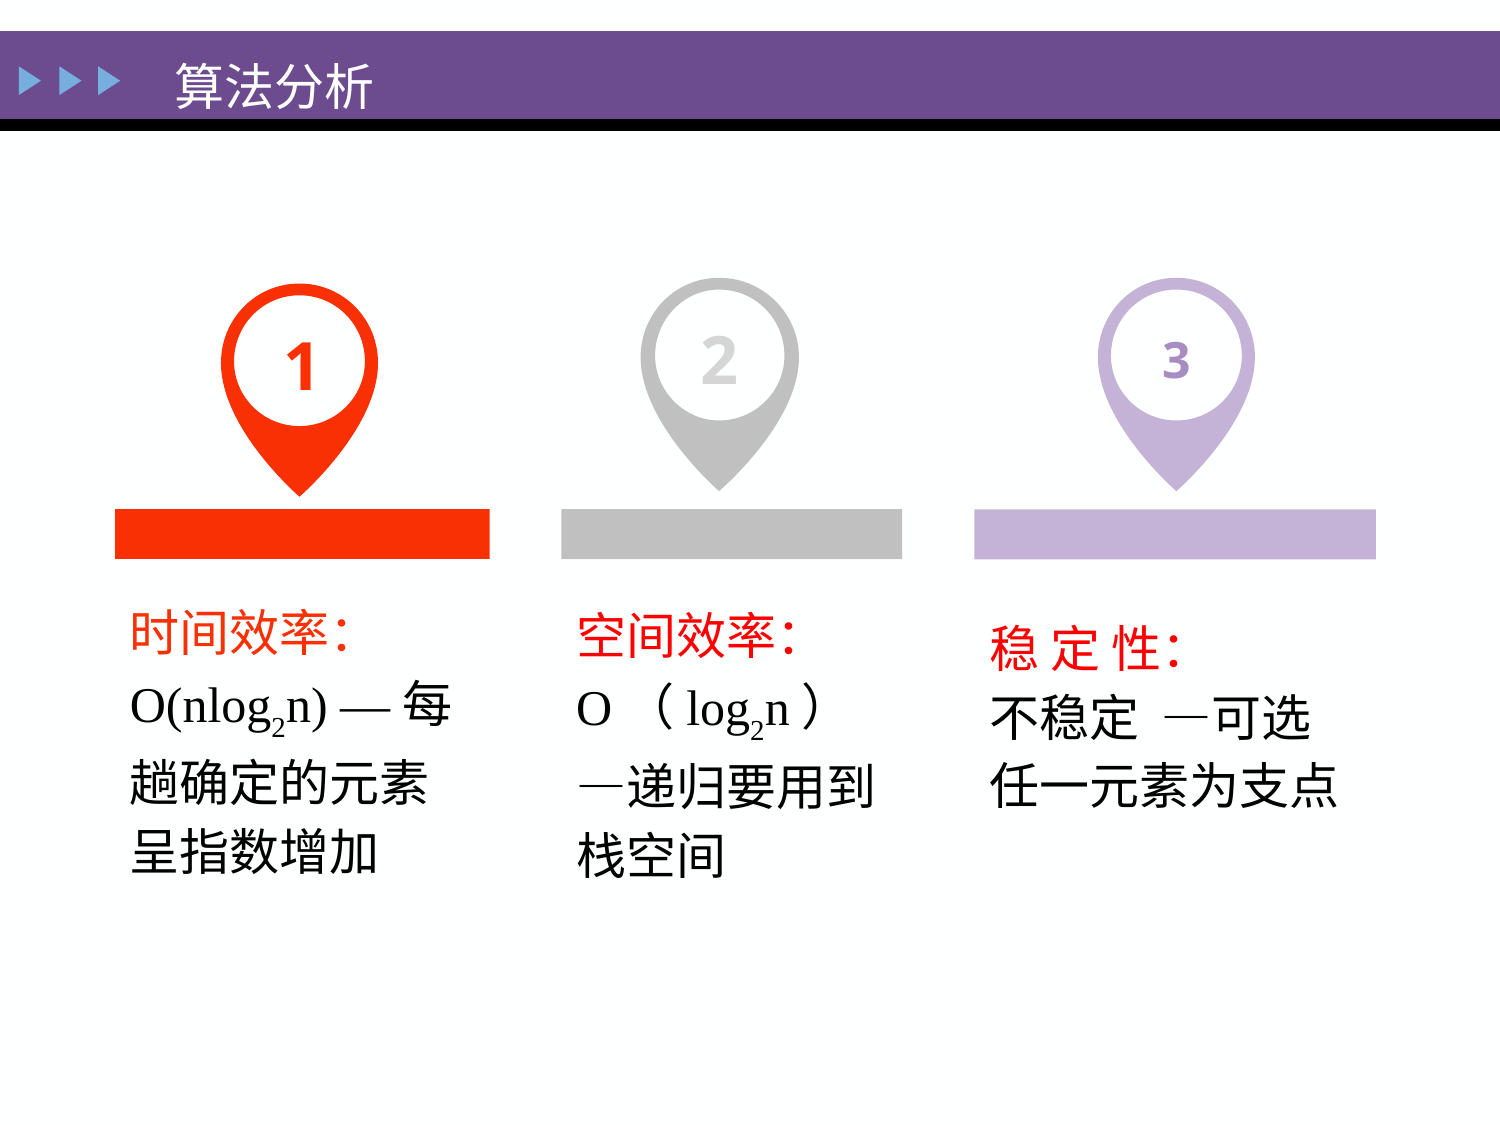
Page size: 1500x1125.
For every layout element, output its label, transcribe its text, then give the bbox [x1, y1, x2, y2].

text_box 稳 定 性： 不稳定 —可选任一元素为支点 [974, 600, 1376, 823]
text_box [561, 277, 903, 560]
text_box 算法分析 [159, 33, 560, 121]
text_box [114, 283, 491, 560]
text_box 时间效率：O(nlog2n) —每趟确定的元素呈指数增加 [115, 585, 490, 889]
text_box 空间效率： O（log2n）—递归要用到栈空间 [561, 588, 903, 892]
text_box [974, 277, 1377, 560]
